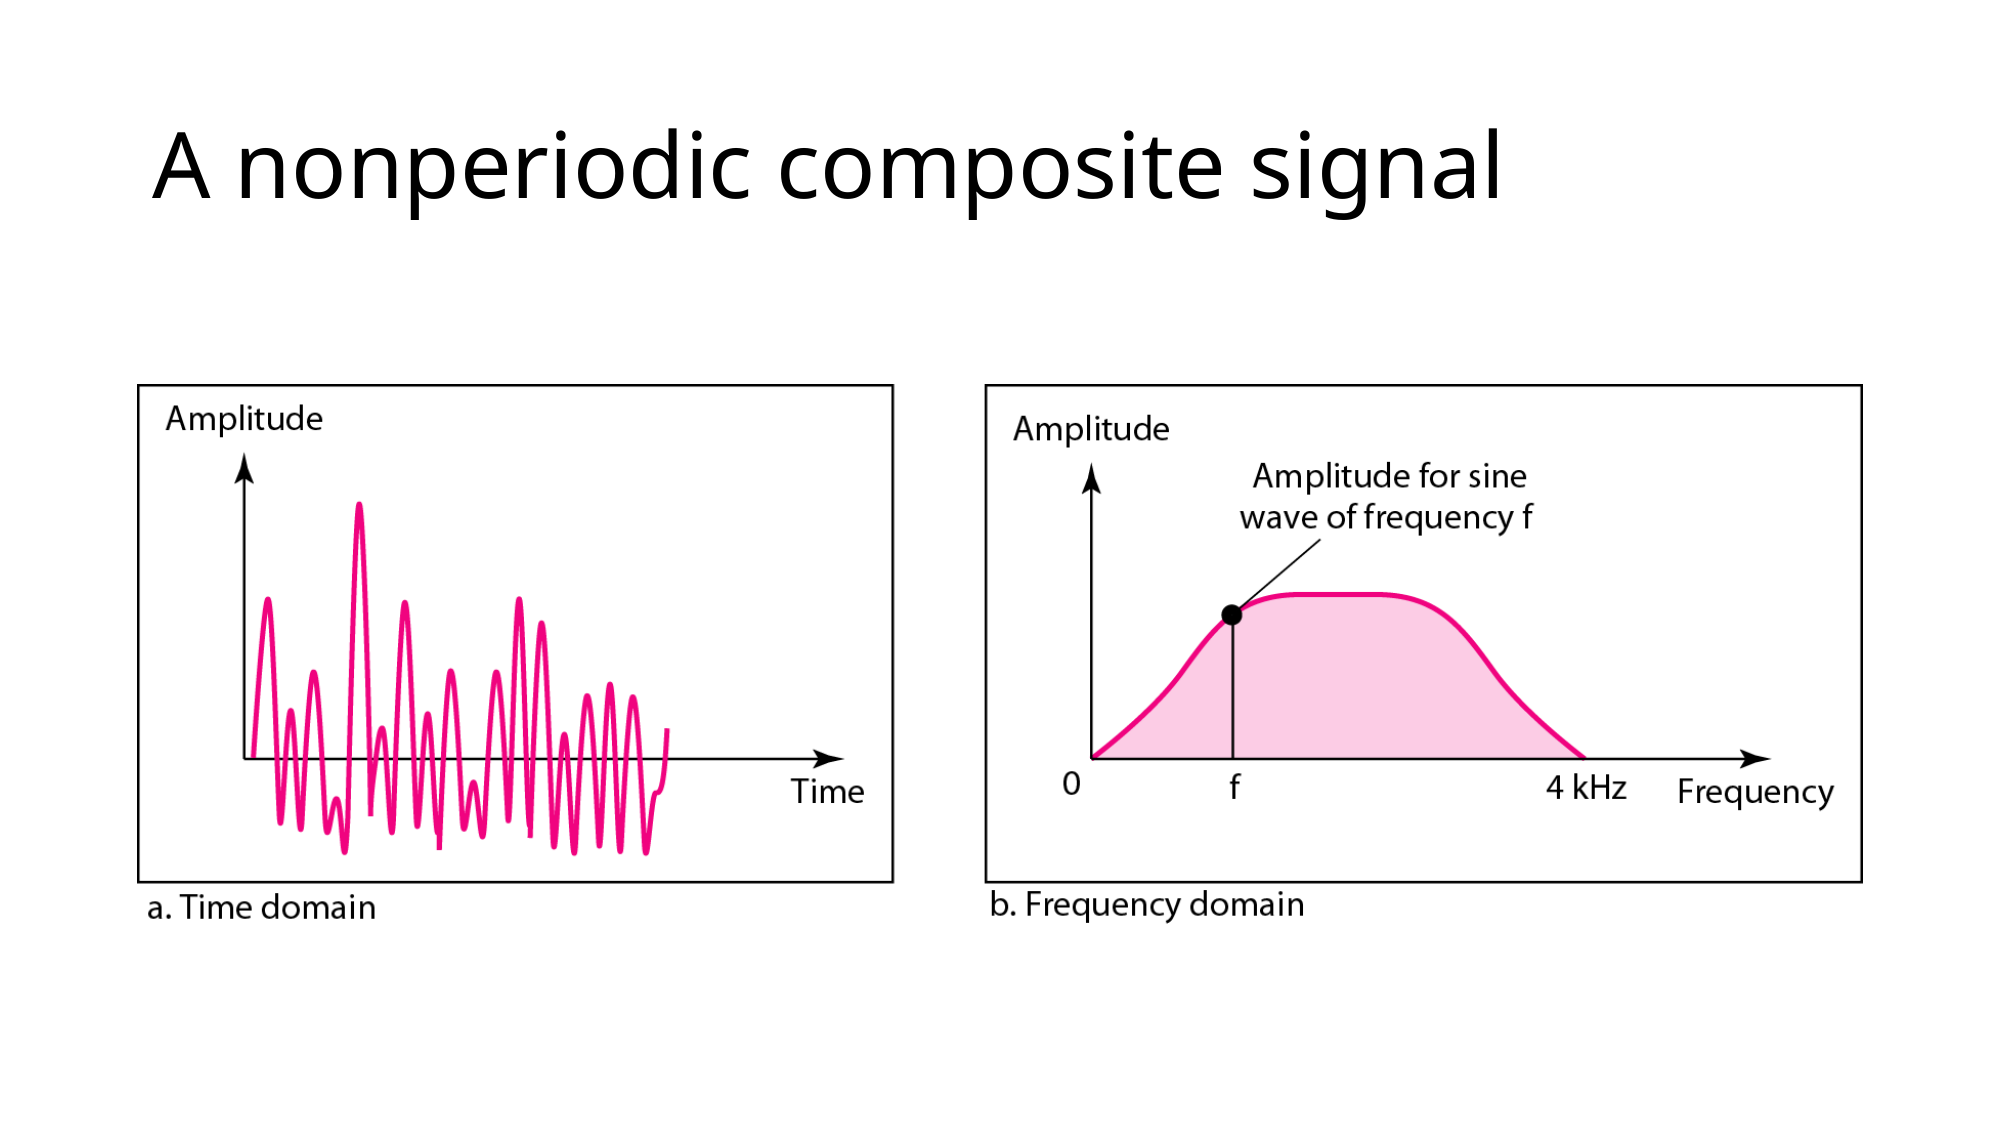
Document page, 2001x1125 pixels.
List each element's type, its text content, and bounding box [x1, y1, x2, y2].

title A nonperiodic composite signal [137, 59, 1863, 278]
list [137, 384, 1863, 928]
